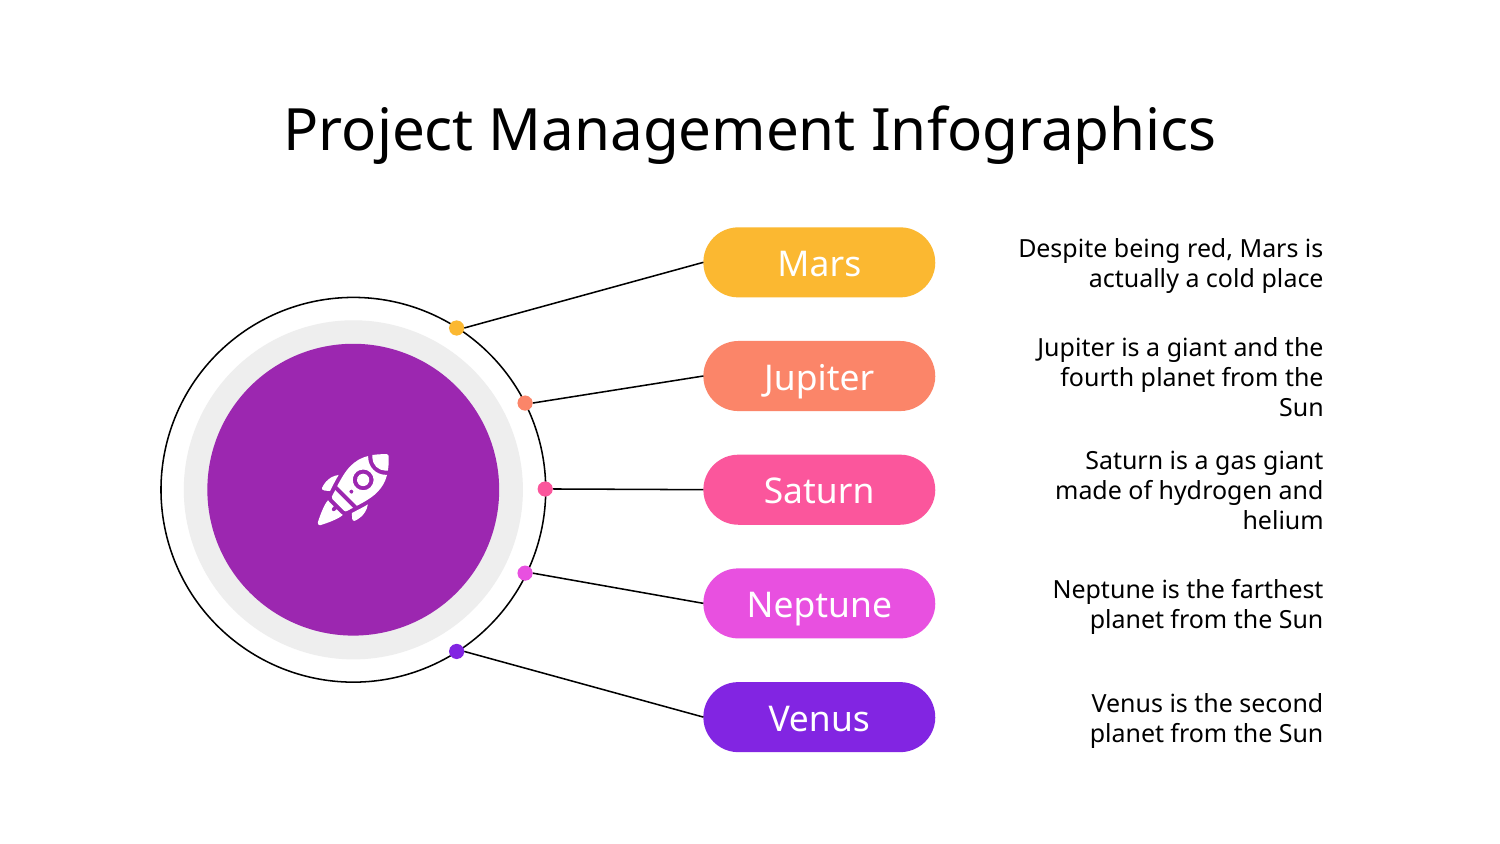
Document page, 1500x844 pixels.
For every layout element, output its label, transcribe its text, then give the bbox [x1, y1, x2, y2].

text_box Jupiter [703, 340, 936, 412]
title Project Management Infographics [116, 88, 1384, 167]
text_box Mars [703, 227, 936, 298]
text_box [464, 651, 704, 718]
text_box [183, 320, 523, 660]
text_box [448, 643, 464, 660]
text_box [160, 297, 546, 683]
text_box [517, 395, 530, 411]
text_box [537, 481, 553, 497]
text_box Neptune [704, 568, 936, 639]
text_box Venus is the second planet from the Sun [997, 668, 1339, 766]
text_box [532, 572, 704, 604]
text_box Jupiter is a giant and the fourth planet from the Sun [997, 327, 1339, 425]
text_box [517, 565, 533, 581]
text_box Saturn is a gas giant made of hydrogen and helium [997, 441, 1339, 539]
text_box Venus [704, 682, 936, 753]
text_box Neptune is the farthest planet from the Sun [997, 555, 1339, 652]
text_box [532, 375, 704, 404]
text_box Despite being red, Mars is actually a cold place [997, 213, 1339, 311]
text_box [464, 262, 704, 329]
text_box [317, 453, 390, 526]
text_box [448, 320, 460, 336]
text_box [207, 343, 500, 636]
text_box Saturn [703, 454, 936, 525]
